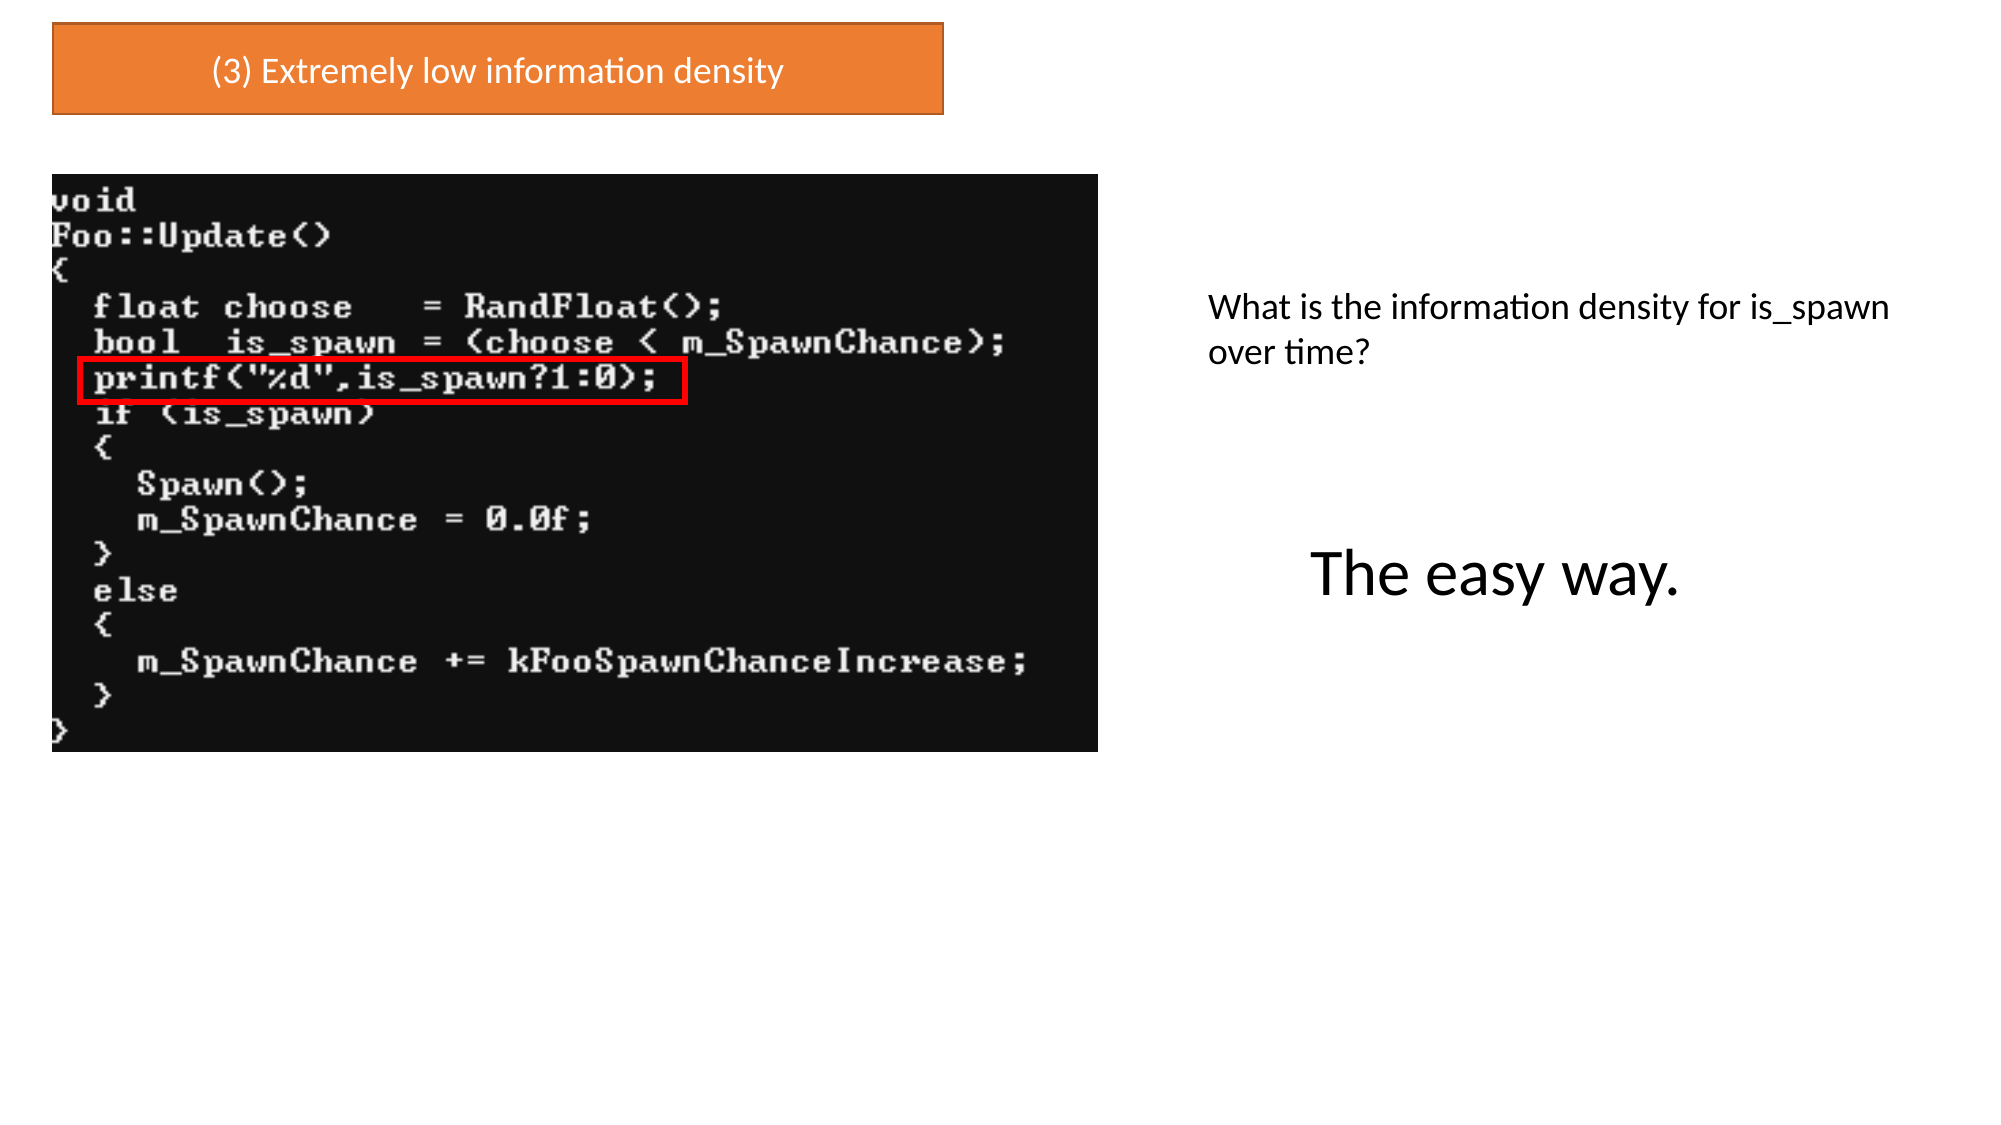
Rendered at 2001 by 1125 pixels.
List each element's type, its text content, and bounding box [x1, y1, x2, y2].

text_box What is the information density for is_spawn over time? [1193, 274, 1906, 379]
text_box The easy way. [1295, 521, 1777, 617]
text_box (3) Extremely low information density [52, 22, 944, 115]
picture [52, 174, 1098, 752]
